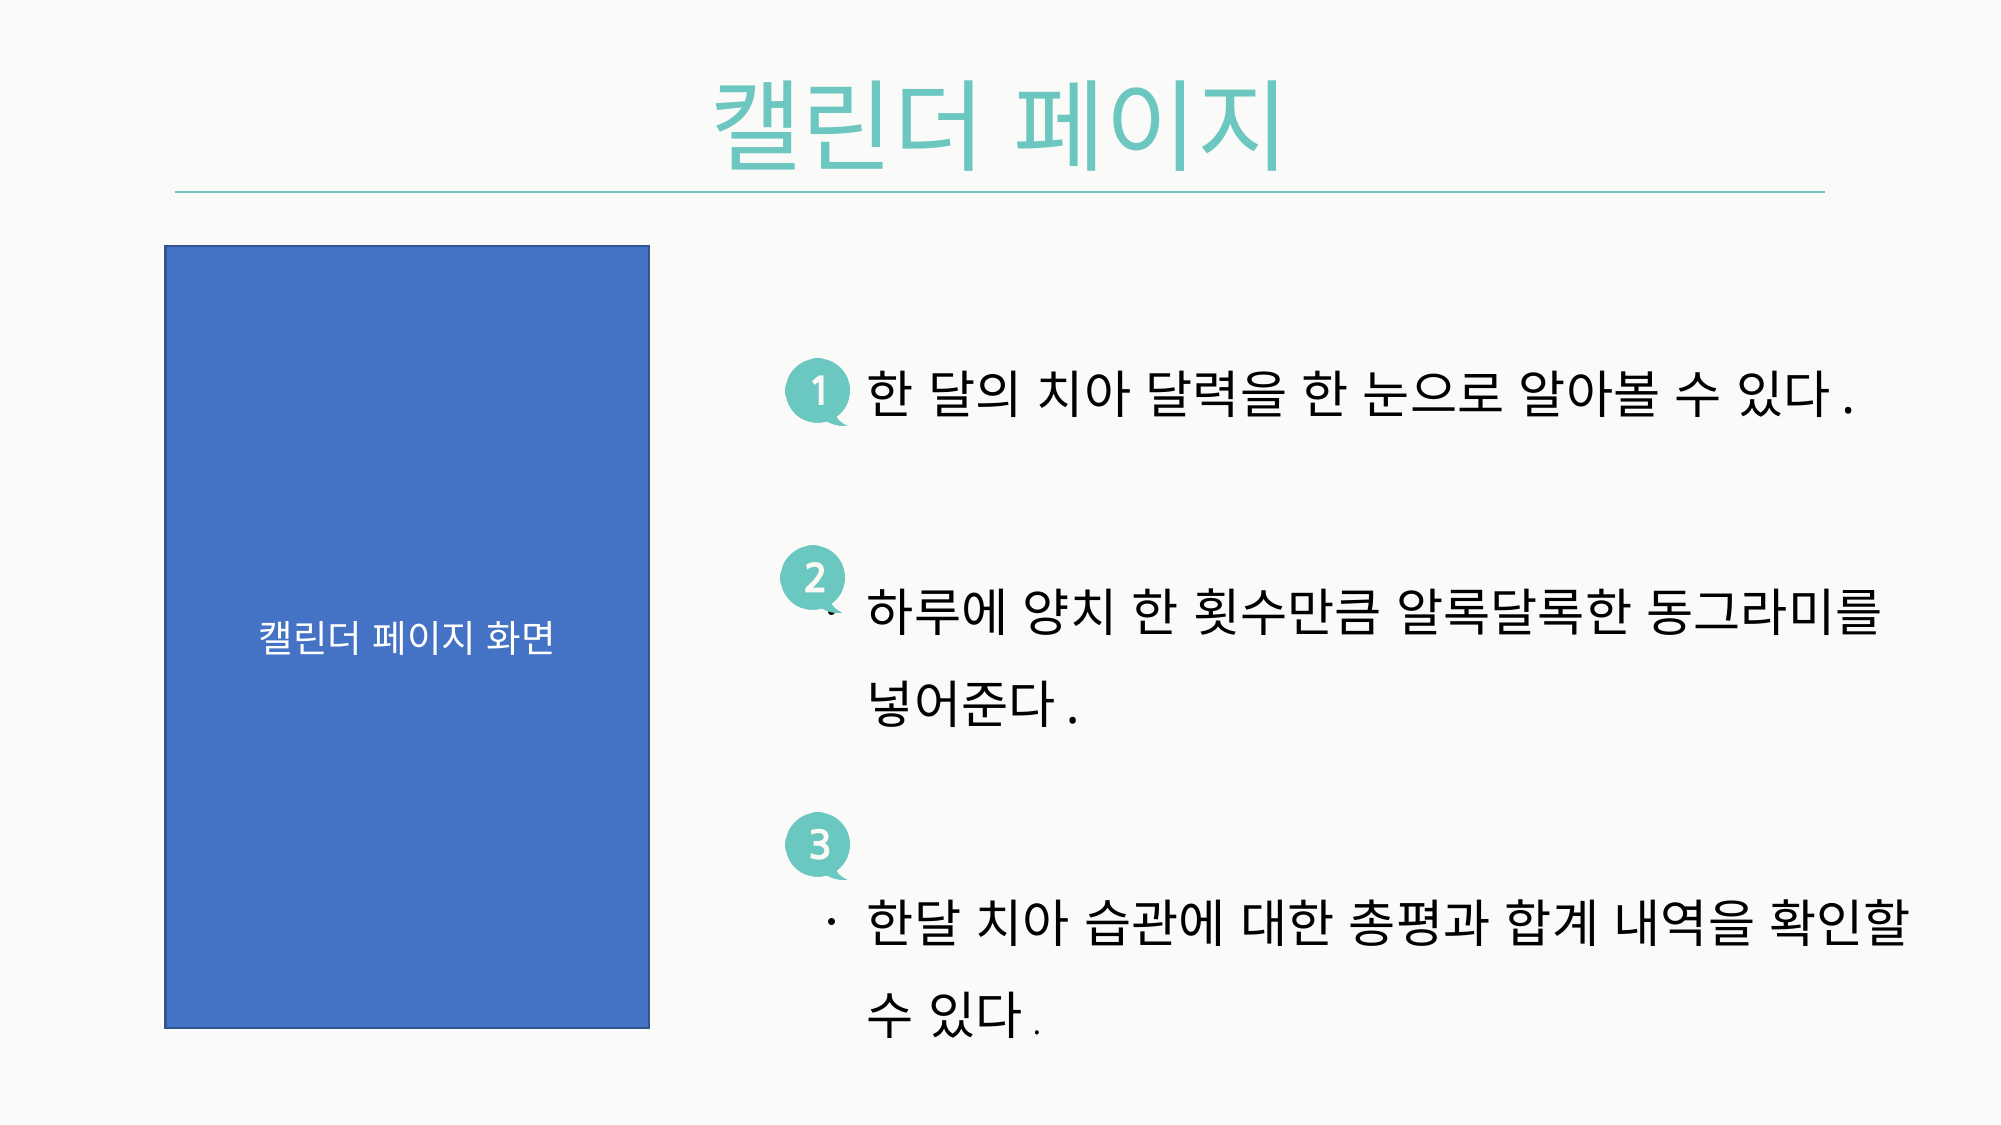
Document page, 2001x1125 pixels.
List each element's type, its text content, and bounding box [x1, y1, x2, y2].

picture [780, 545, 845, 613]
picture [785, 812, 850, 880]
text_box 캘린더 페이지 화면 [164, 245, 650, 1029]
text_box 한 달의 치아 달력을 한 눈으로 알아볼 수 있다. 하루에 양치 한 횟수만큼 알록달록한 동그라미를 넣어준다. 한달 치아 습관에 대한 총평과 합계 내역을 확인할 수 있다. [812, 245, 1935, 1055]
text_box 캘린더 페이지 [695, 56, 1305, 191]
picture [785, 358, 850, 426]
